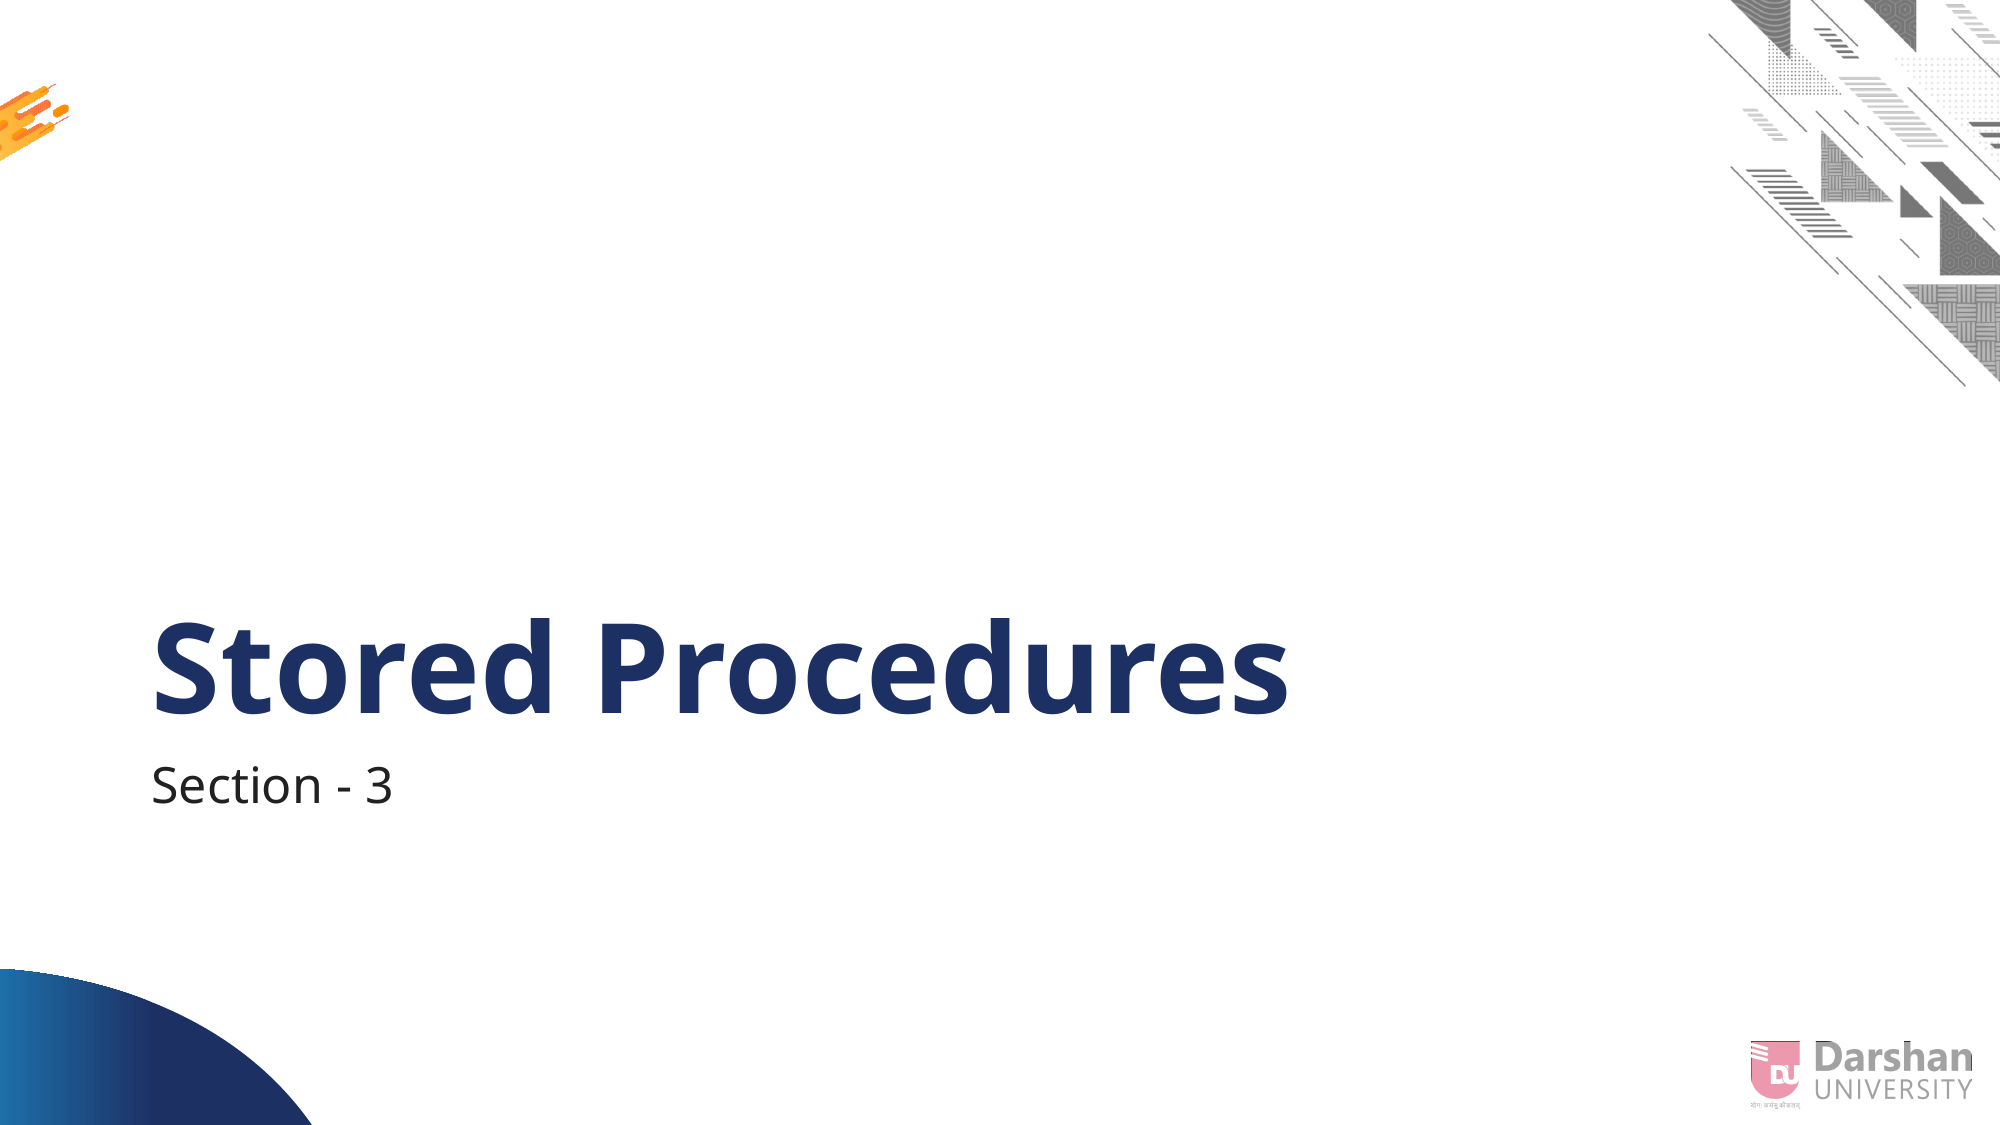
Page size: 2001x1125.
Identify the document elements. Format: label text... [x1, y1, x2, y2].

list Section - 3 [136, 752, 1862, 999]
picture [0, 65, 90, 193]
title Cursors [1751, 1041, 1972, 1109]
title Stored Procedures [136, 280, 1862, 749]
